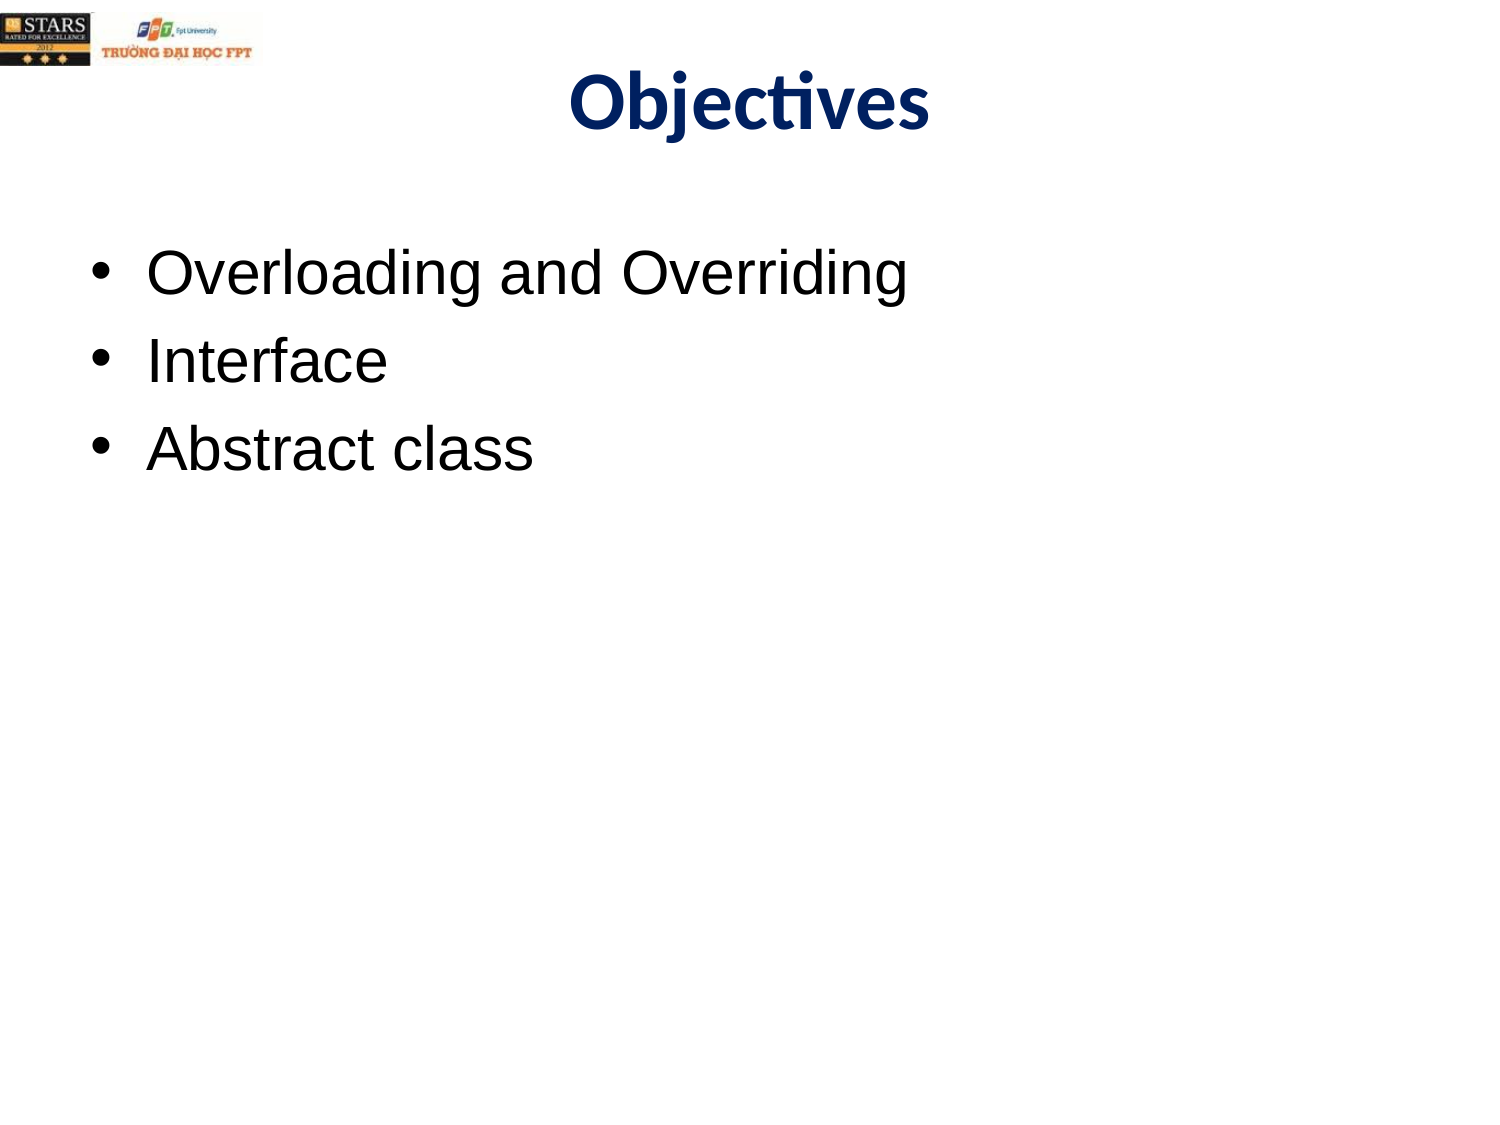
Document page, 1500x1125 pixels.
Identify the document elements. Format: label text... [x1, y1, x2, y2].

picture [0, 12, 263, 66]
title Objectives [75, 37, 1425, 155]
list Overloading and Overriding Interface Abstract class [75, 224, 1425, 968]
